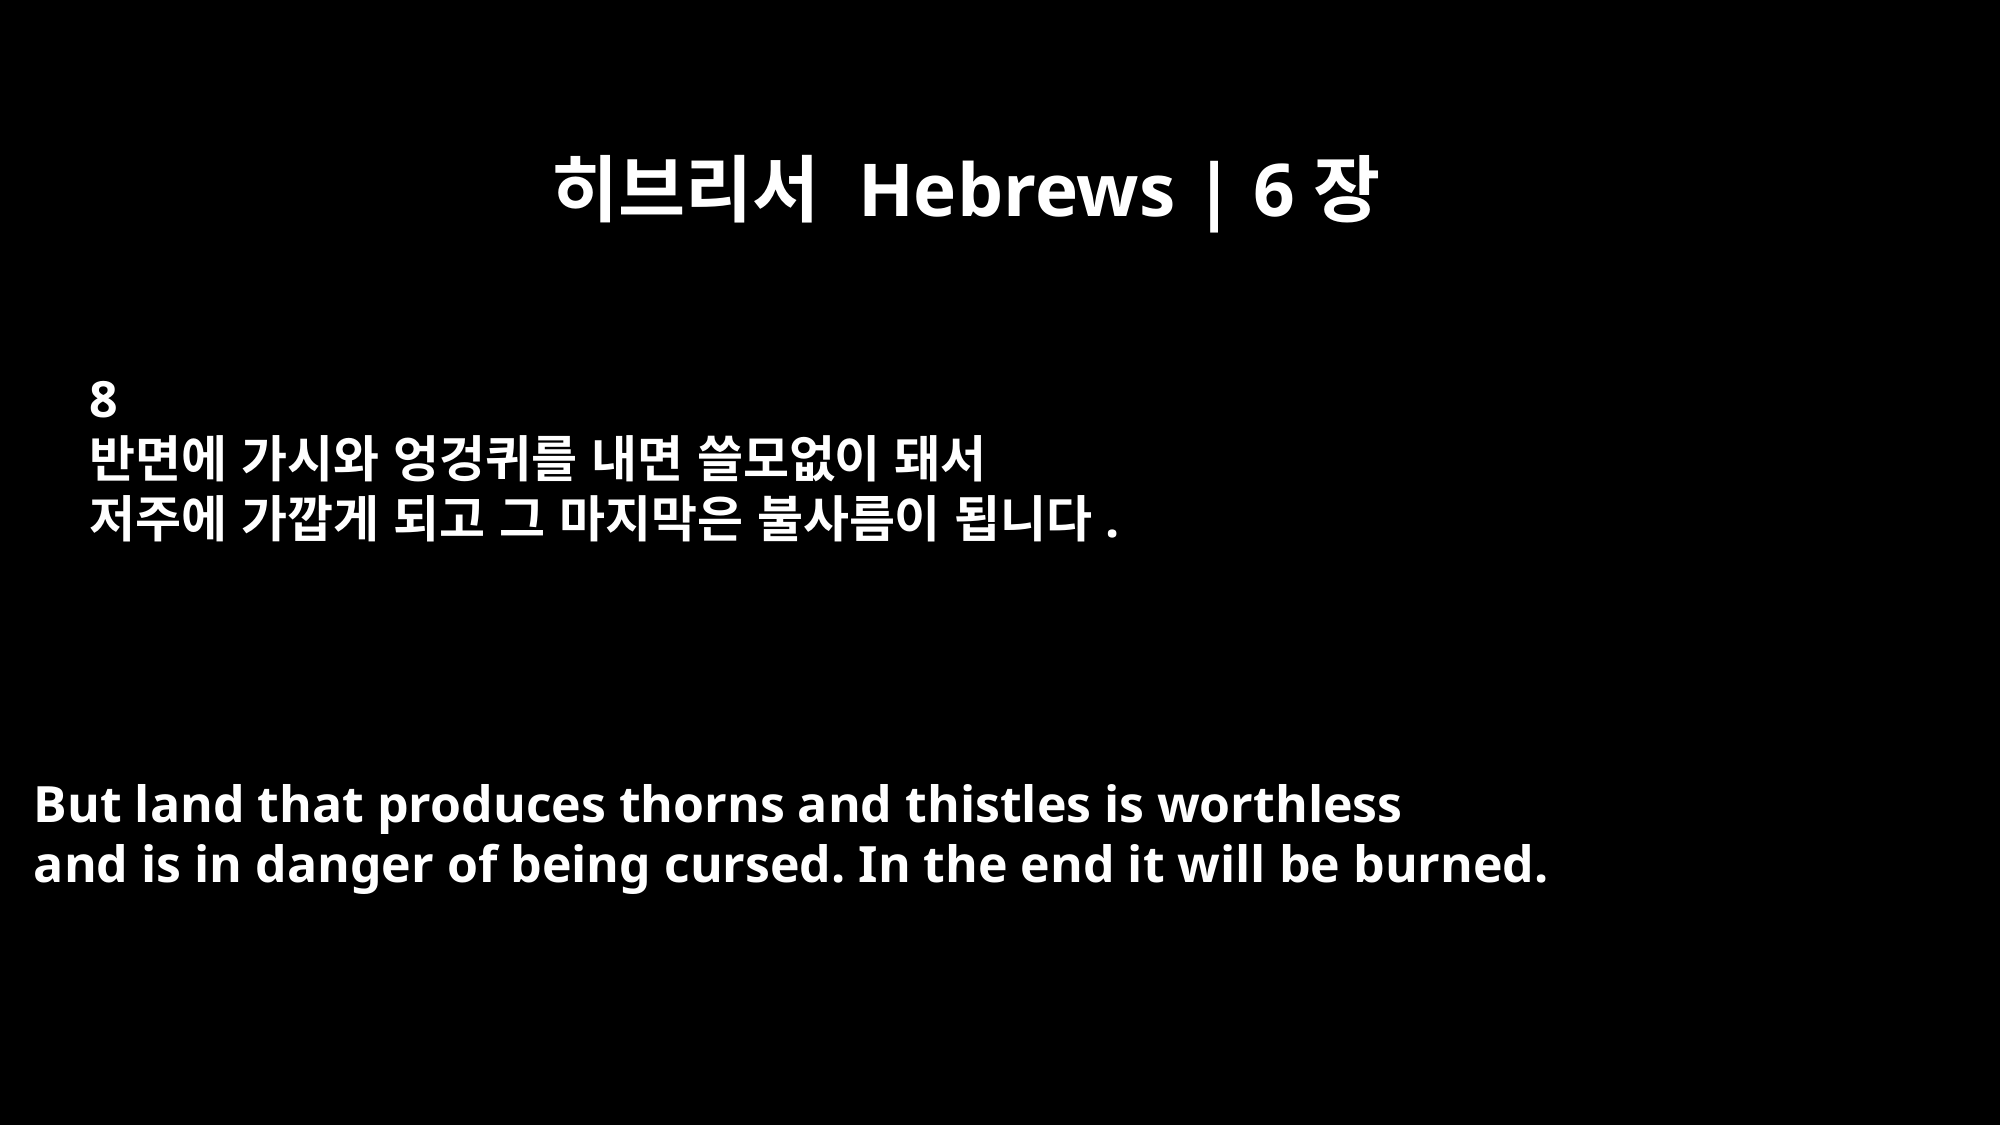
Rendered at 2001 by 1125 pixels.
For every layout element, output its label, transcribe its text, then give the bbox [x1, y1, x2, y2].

text_box 히브리서 Hebrews | 6장 [536, 136, 1396, 239]
text_box 8 반면에 가시와 엉겅퀴를 내면 쓸모없이 돼서 저주에 가깝게 되고 그 마지막은 불사름이 됩니다. [74, 359, 1135, 555]
text_box But land that produces thorns and thistles is worthless and is in danger of being cursed. In the end it will be burned. [19, 764, 1565, 900]
